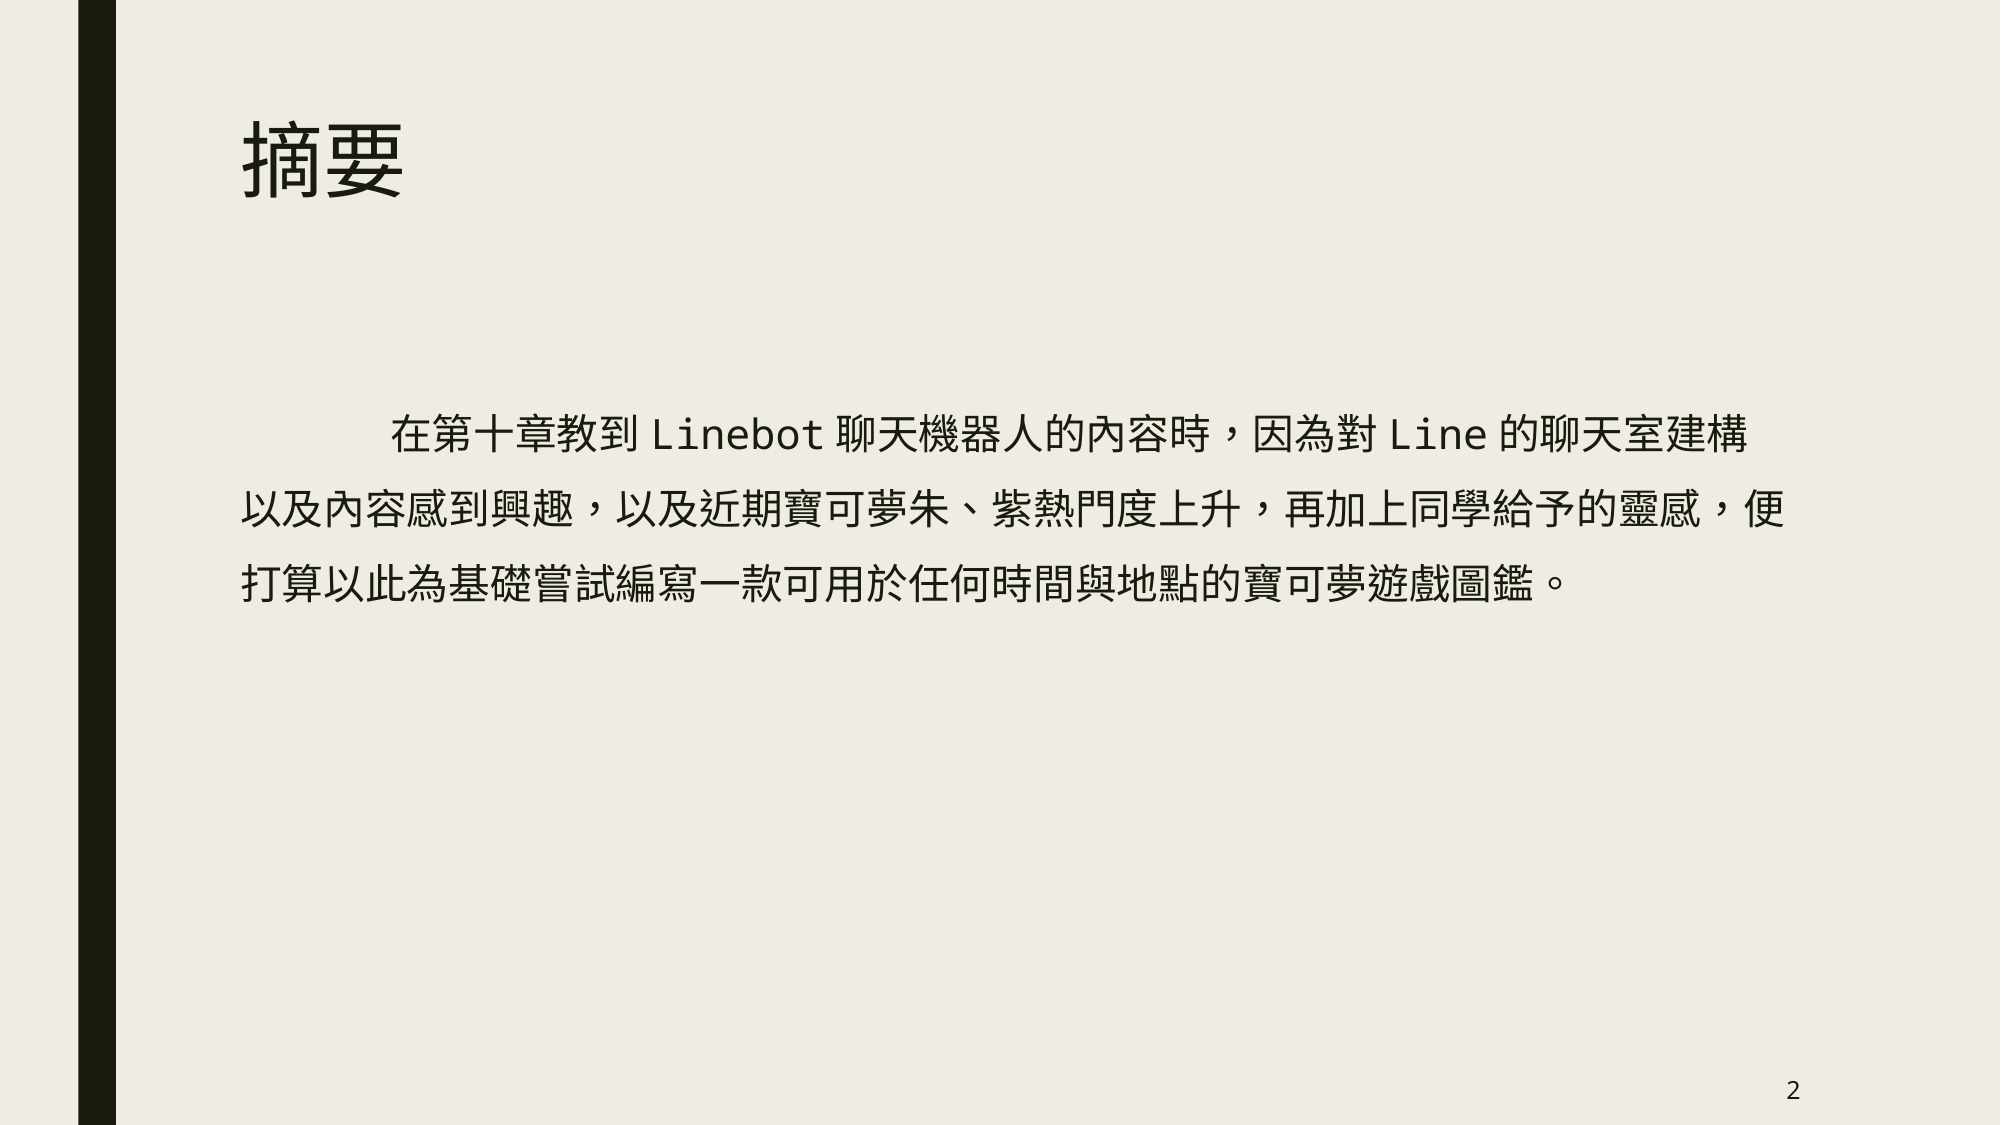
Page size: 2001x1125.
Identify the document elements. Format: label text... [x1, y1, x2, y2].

title 摘要 [225, 112, 1800, 357]
list 在第十章教到Linebot聊天機器人的內容時，因為對Line的聊天室建構以及內容感到興趣，以及近期寶可夢朱、紫熱門度上升，再加上同學給予的靈感，便打算以此為基礎嘗試編寫一款可用於任何時間與地點的寶可夢遊戲圖鑑。 [225, 375, 1800, 963]
slide_number 2 [1553, 1058, 1816, 1125]
